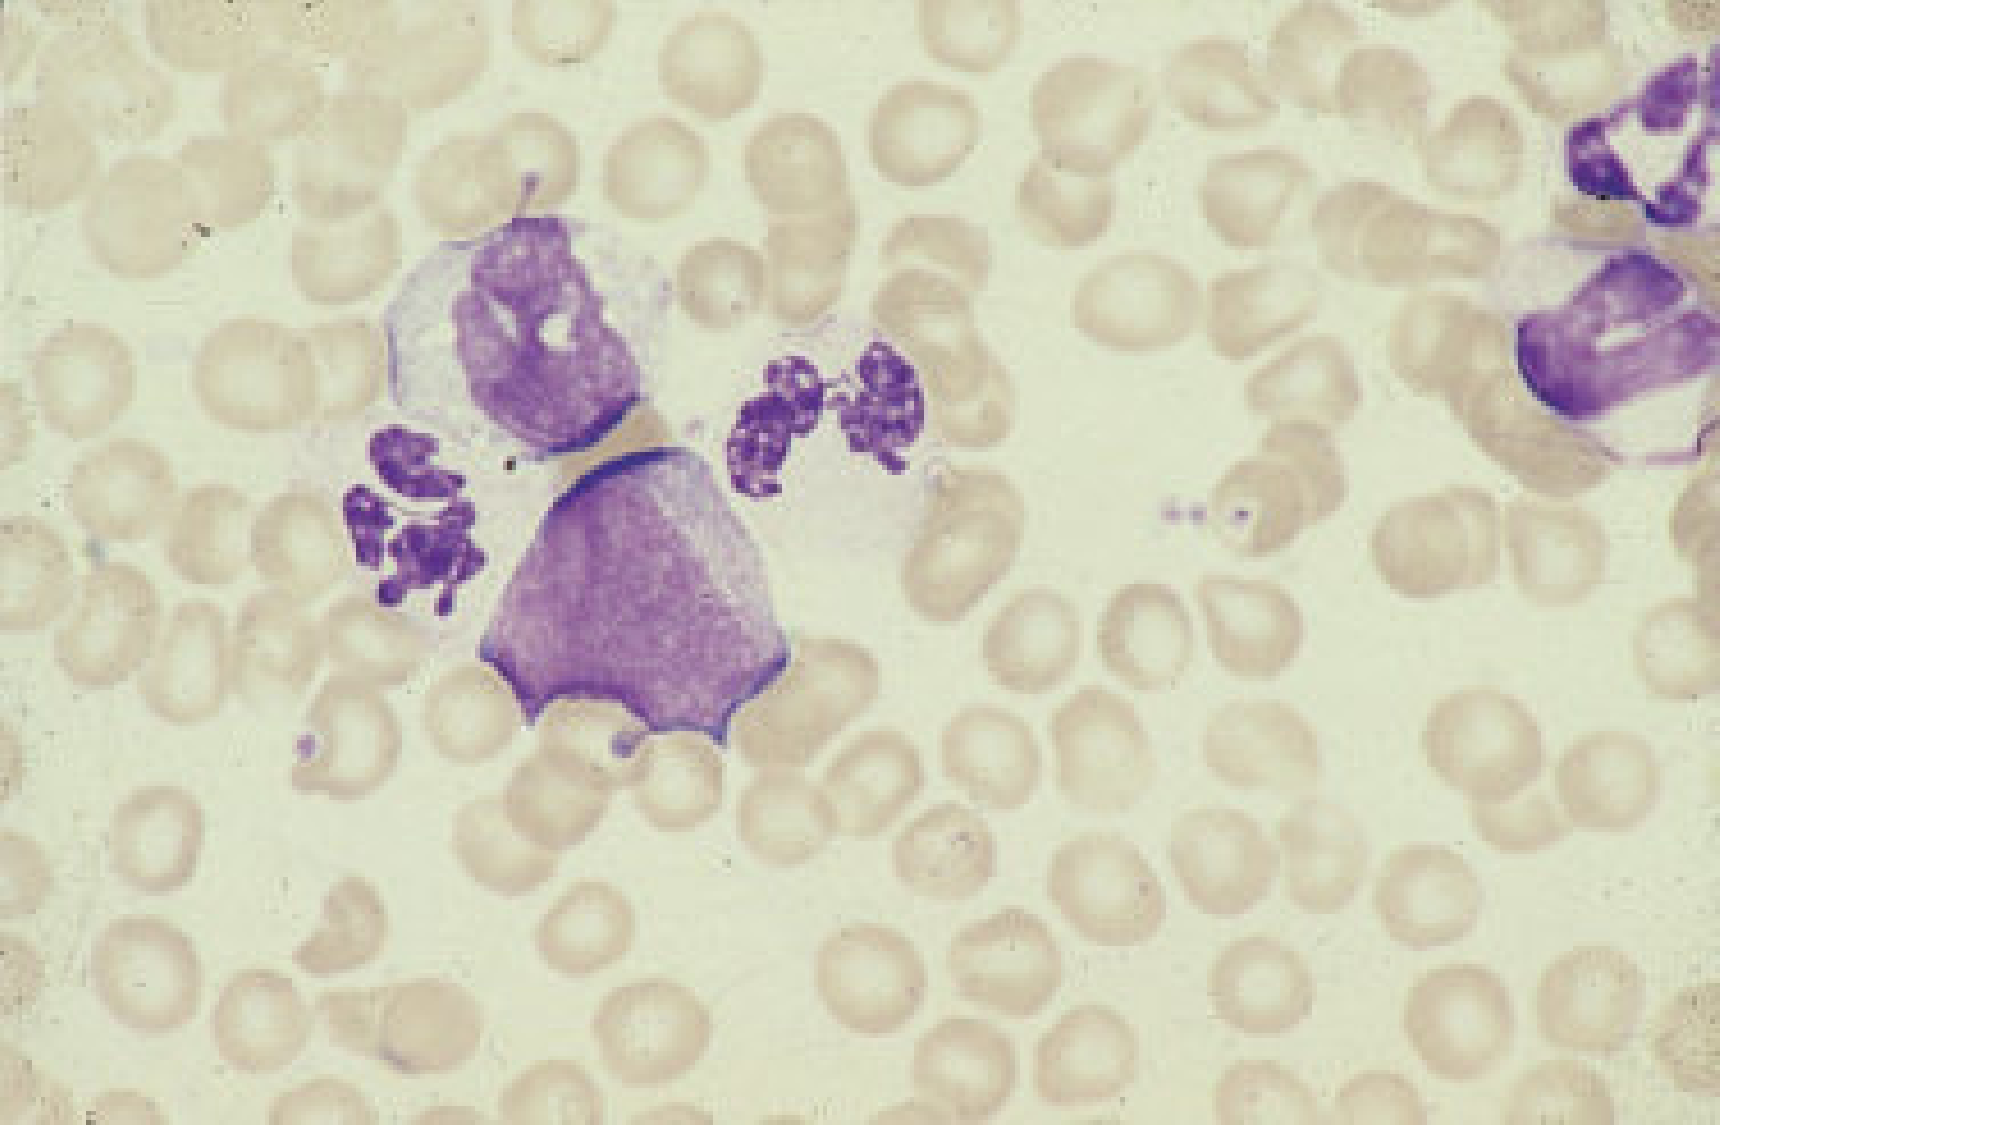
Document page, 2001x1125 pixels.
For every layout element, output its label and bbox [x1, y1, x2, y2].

picture [0, 0, 1720, 1125]
